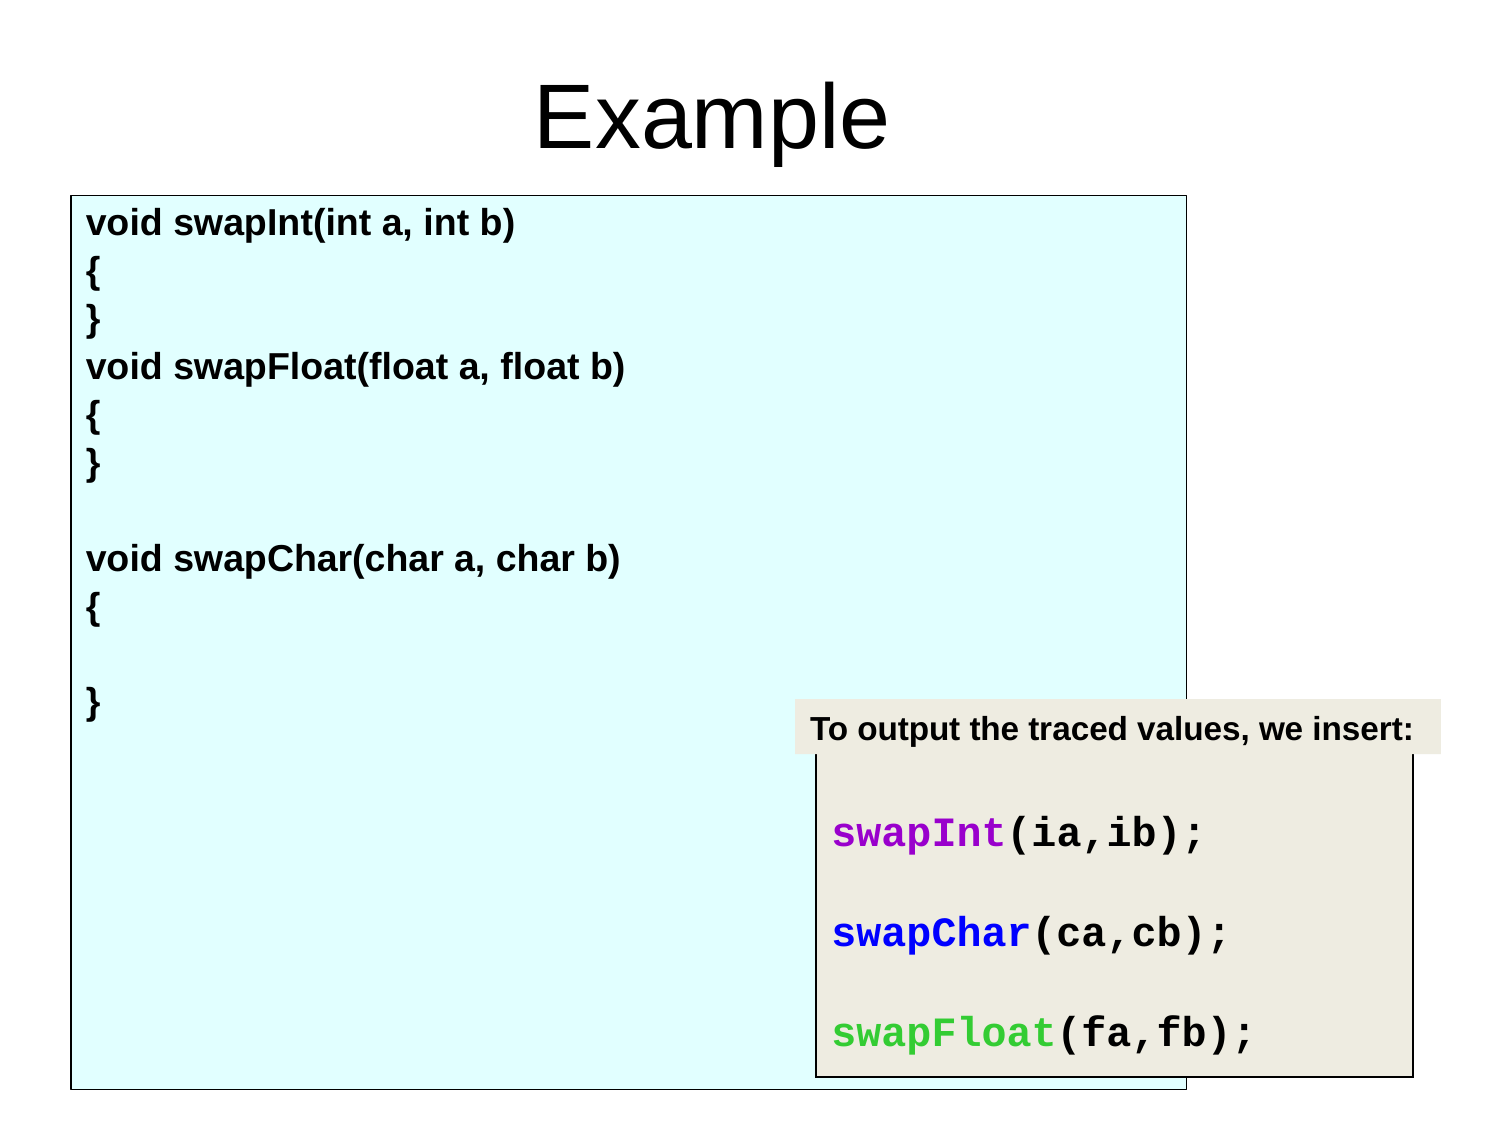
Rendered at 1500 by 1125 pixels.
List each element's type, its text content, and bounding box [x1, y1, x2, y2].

list void swapInt(int a, int b) { } void swapFloat(float a, float b) { } void swapChar(char a, char b) { } [70, 195, 1187, 1090]
text_box swapInt(ia,ib); swapChar(ca,cb); swapFloat(fa,fb); [816, 755, 1414, 1078]
text_box To output the traced values, we insert: [795, 699, 1441, 755]
title Example [37, 47, 1388, 176]
